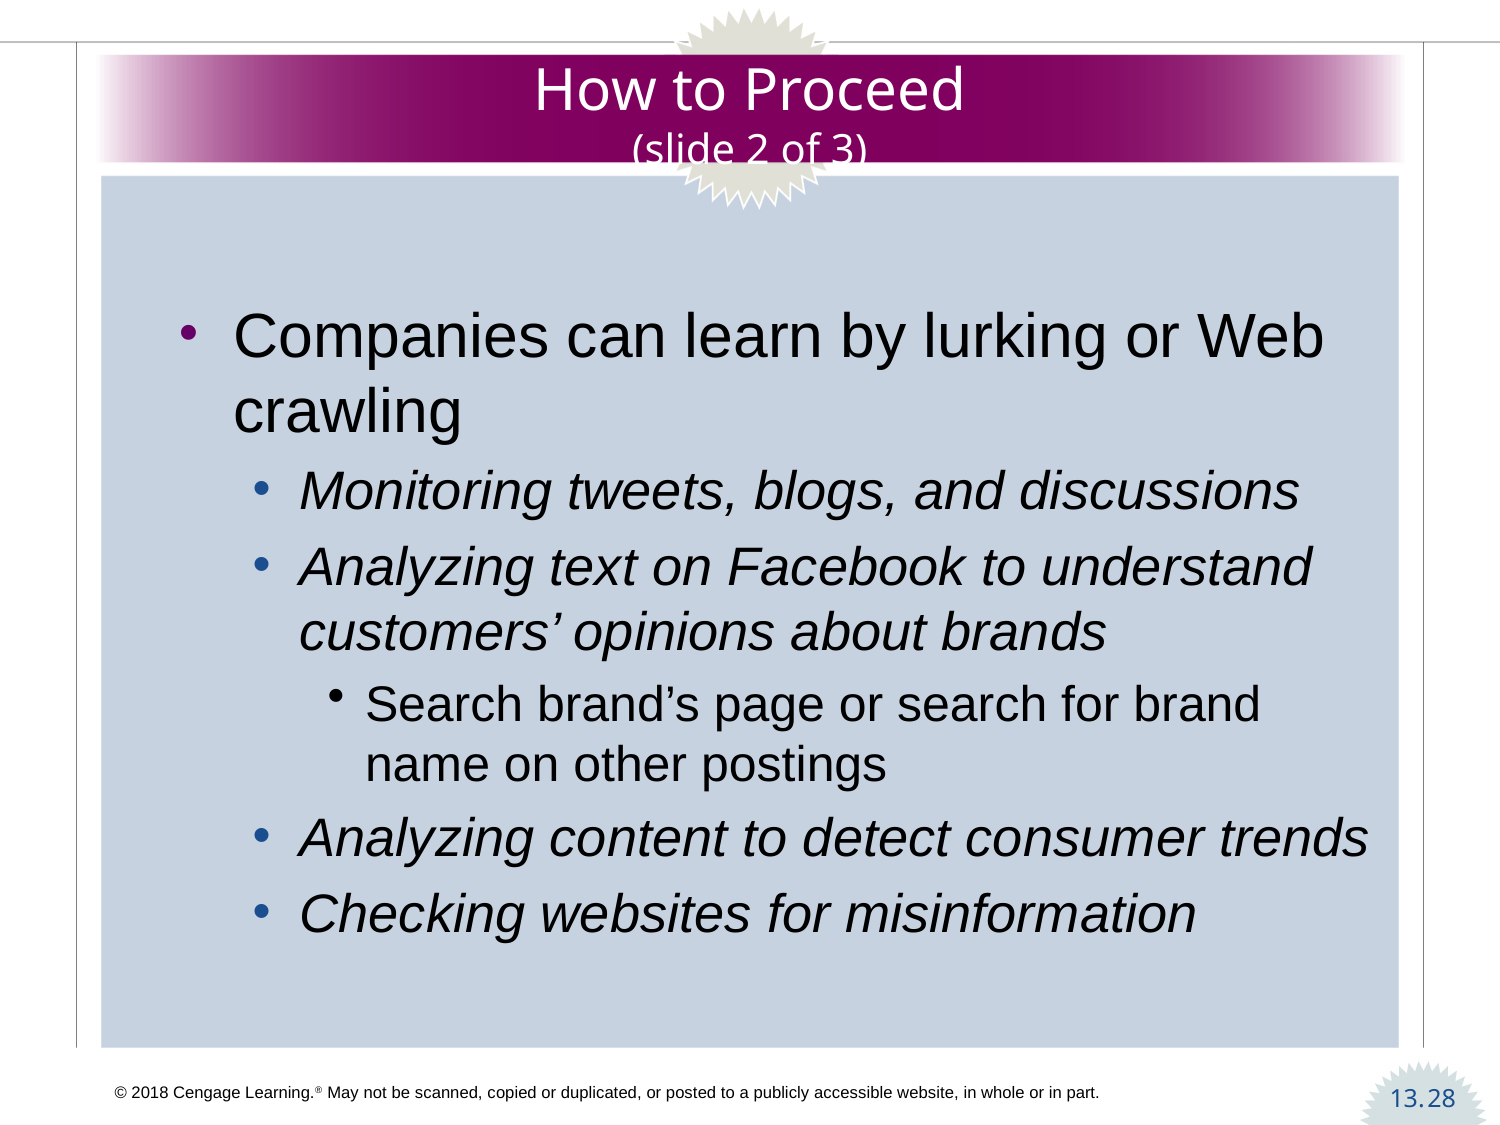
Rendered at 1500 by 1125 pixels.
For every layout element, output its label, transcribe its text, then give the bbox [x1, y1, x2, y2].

slide_number 28 [1412, 1074, 1476, 1125]
picture [0, 0, 1500, 1125]
title How to Proceed (slide 2 of 3) [99, 62, 1400, 163]
list Companies can learn by lurking or Web crawling Monitoring tweets, blogs, and discussions Analyzing text on Facebook to understand customers’ opinions about brands Search brand’s page or search for brand name on other postings Analyzing content to detect consumer trends Checking websites for misinformation [162, 287, 1388, 1000]
